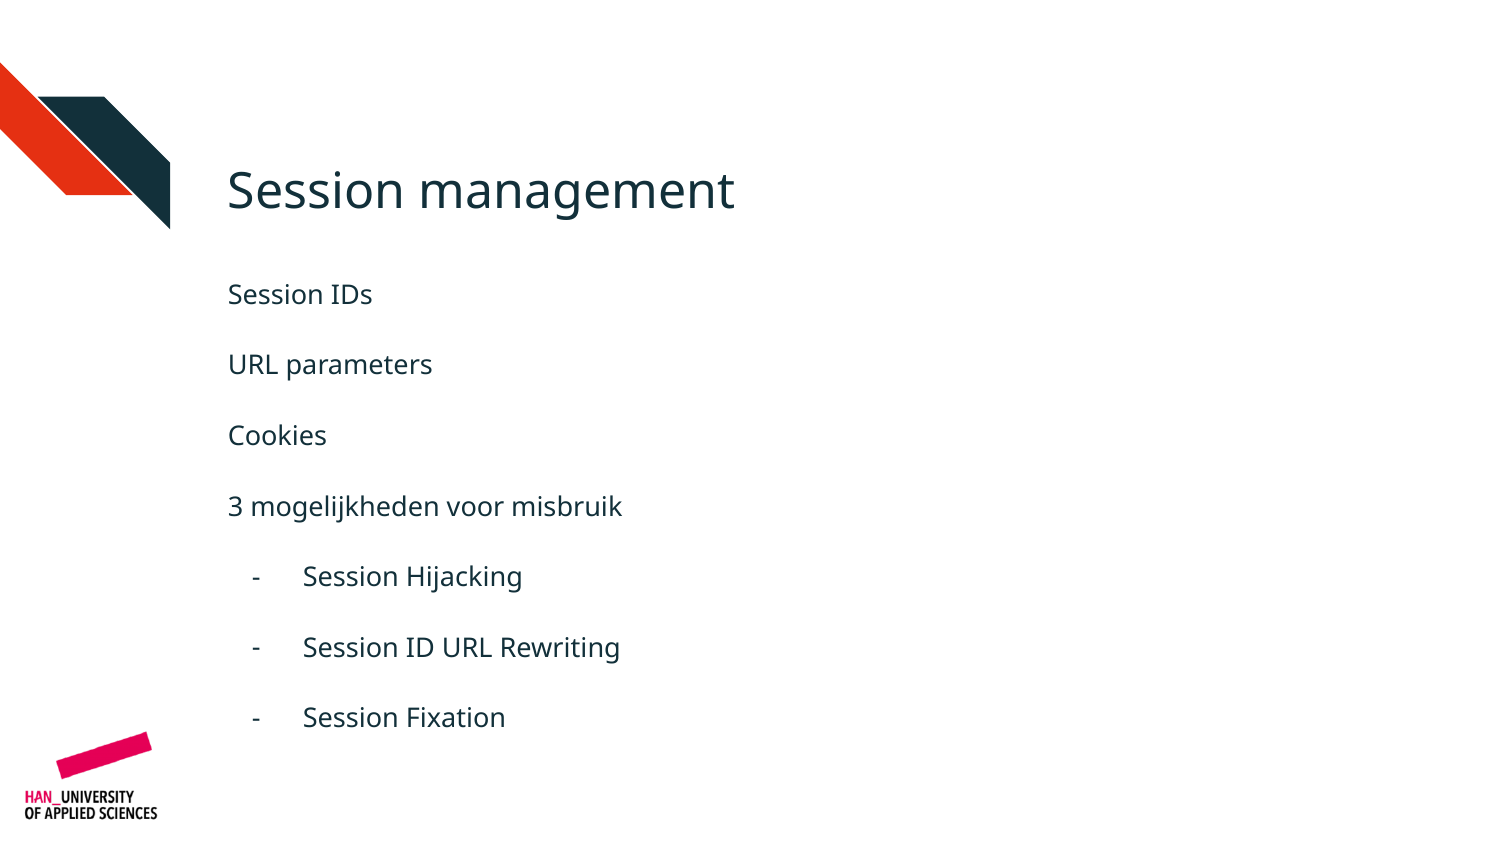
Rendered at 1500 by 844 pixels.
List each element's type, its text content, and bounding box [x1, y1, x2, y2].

list Session IDs URL parameters Cookies 3 mogelijkheden voor misbruik Session Hijacking Session ID URL Rewriting Session Fixation [212, 257, 1368, 735]
picture [0, 705, 182, 844]
title Session management [212, 143, 1368, 228]
